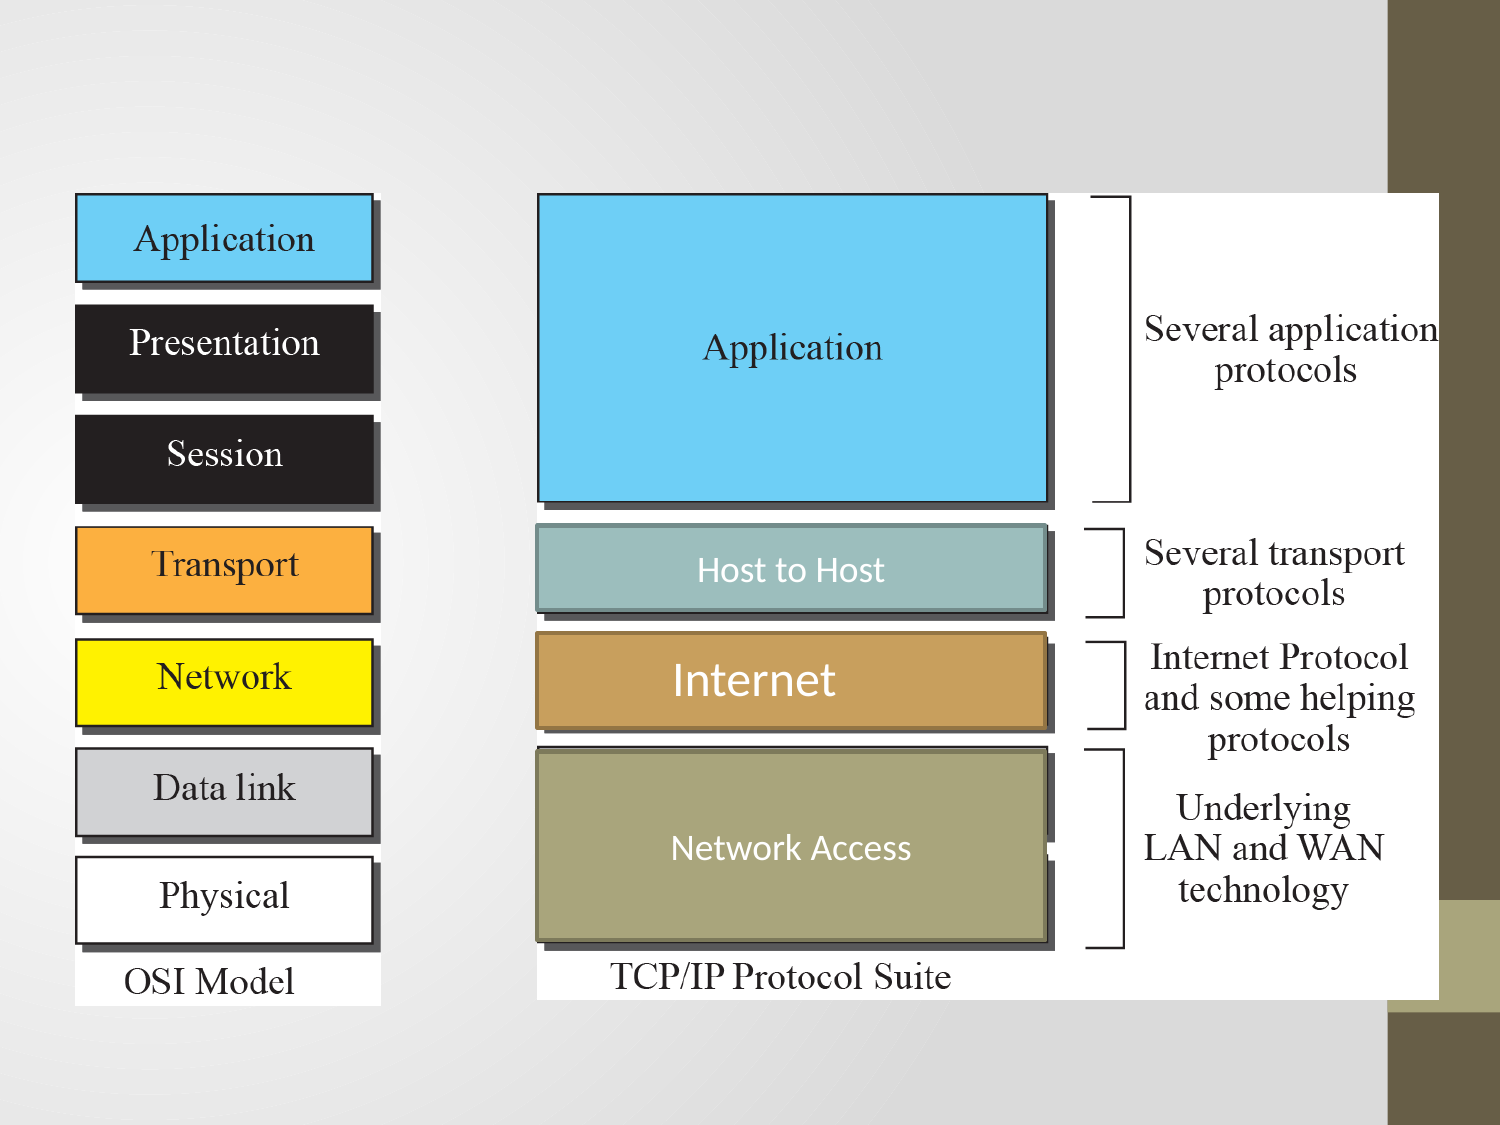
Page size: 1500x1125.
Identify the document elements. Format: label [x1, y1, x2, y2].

picture [75, 192, 382, 1007]
picture [536, 192, 1439, 1001]
